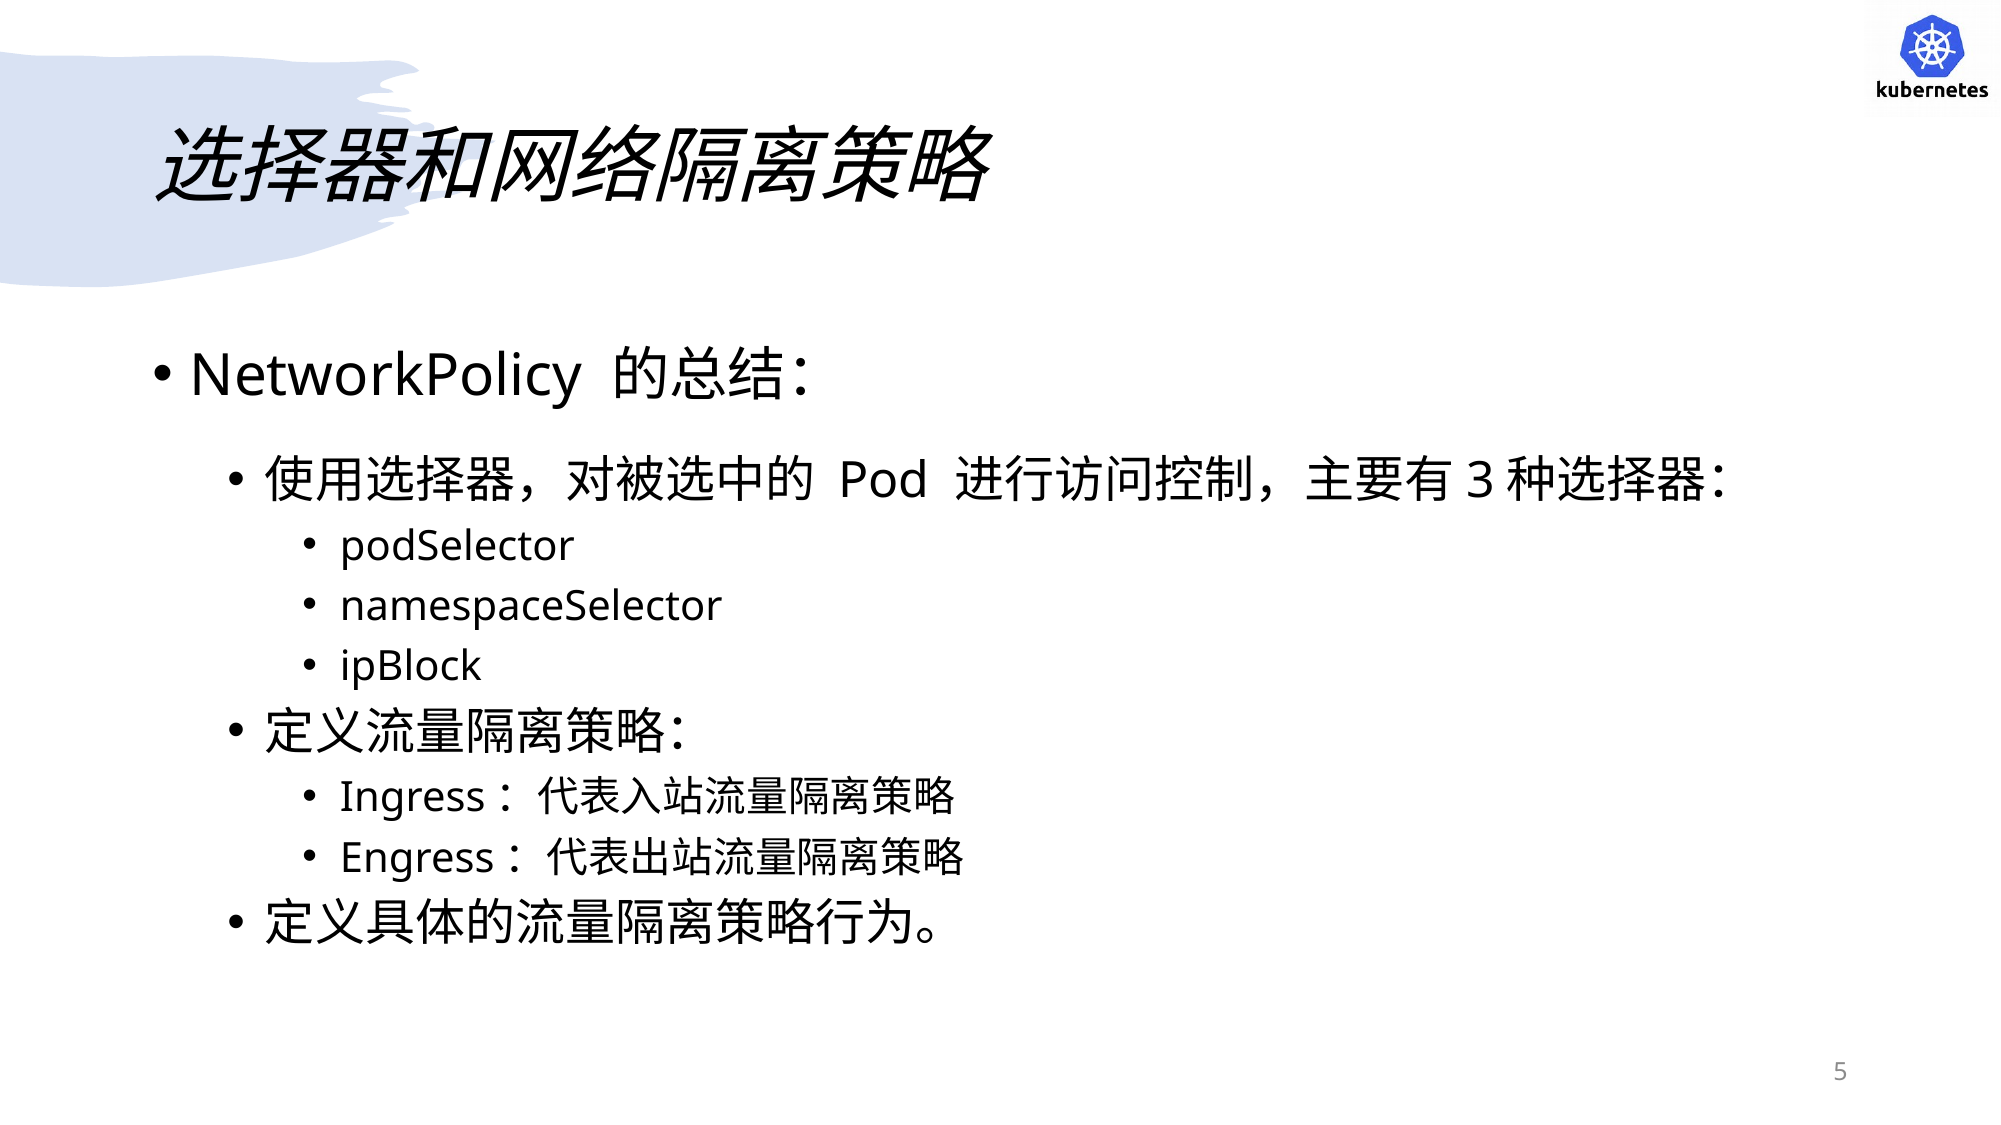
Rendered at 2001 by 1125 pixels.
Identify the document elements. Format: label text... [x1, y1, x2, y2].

list NetworkPolicy 的总结： 使用选择器，对被选中的 Pod 进行访问控制，主要有3种选择器： podSelector namespaceSelector ipBlock 定义流量隔离策略： Ingress：代表入站流量隔离策略 Engress：代表出站流量隔离策略 定义具体的流量隔离策略行为。 [137, 329, 1863, 1013]
picture [1864, 0, 2000, 117]
slide_number 5 [1412, 1042, 1863, 1103]
title 选择器和网络隔离策略 [137, 59, 1863, 278]
